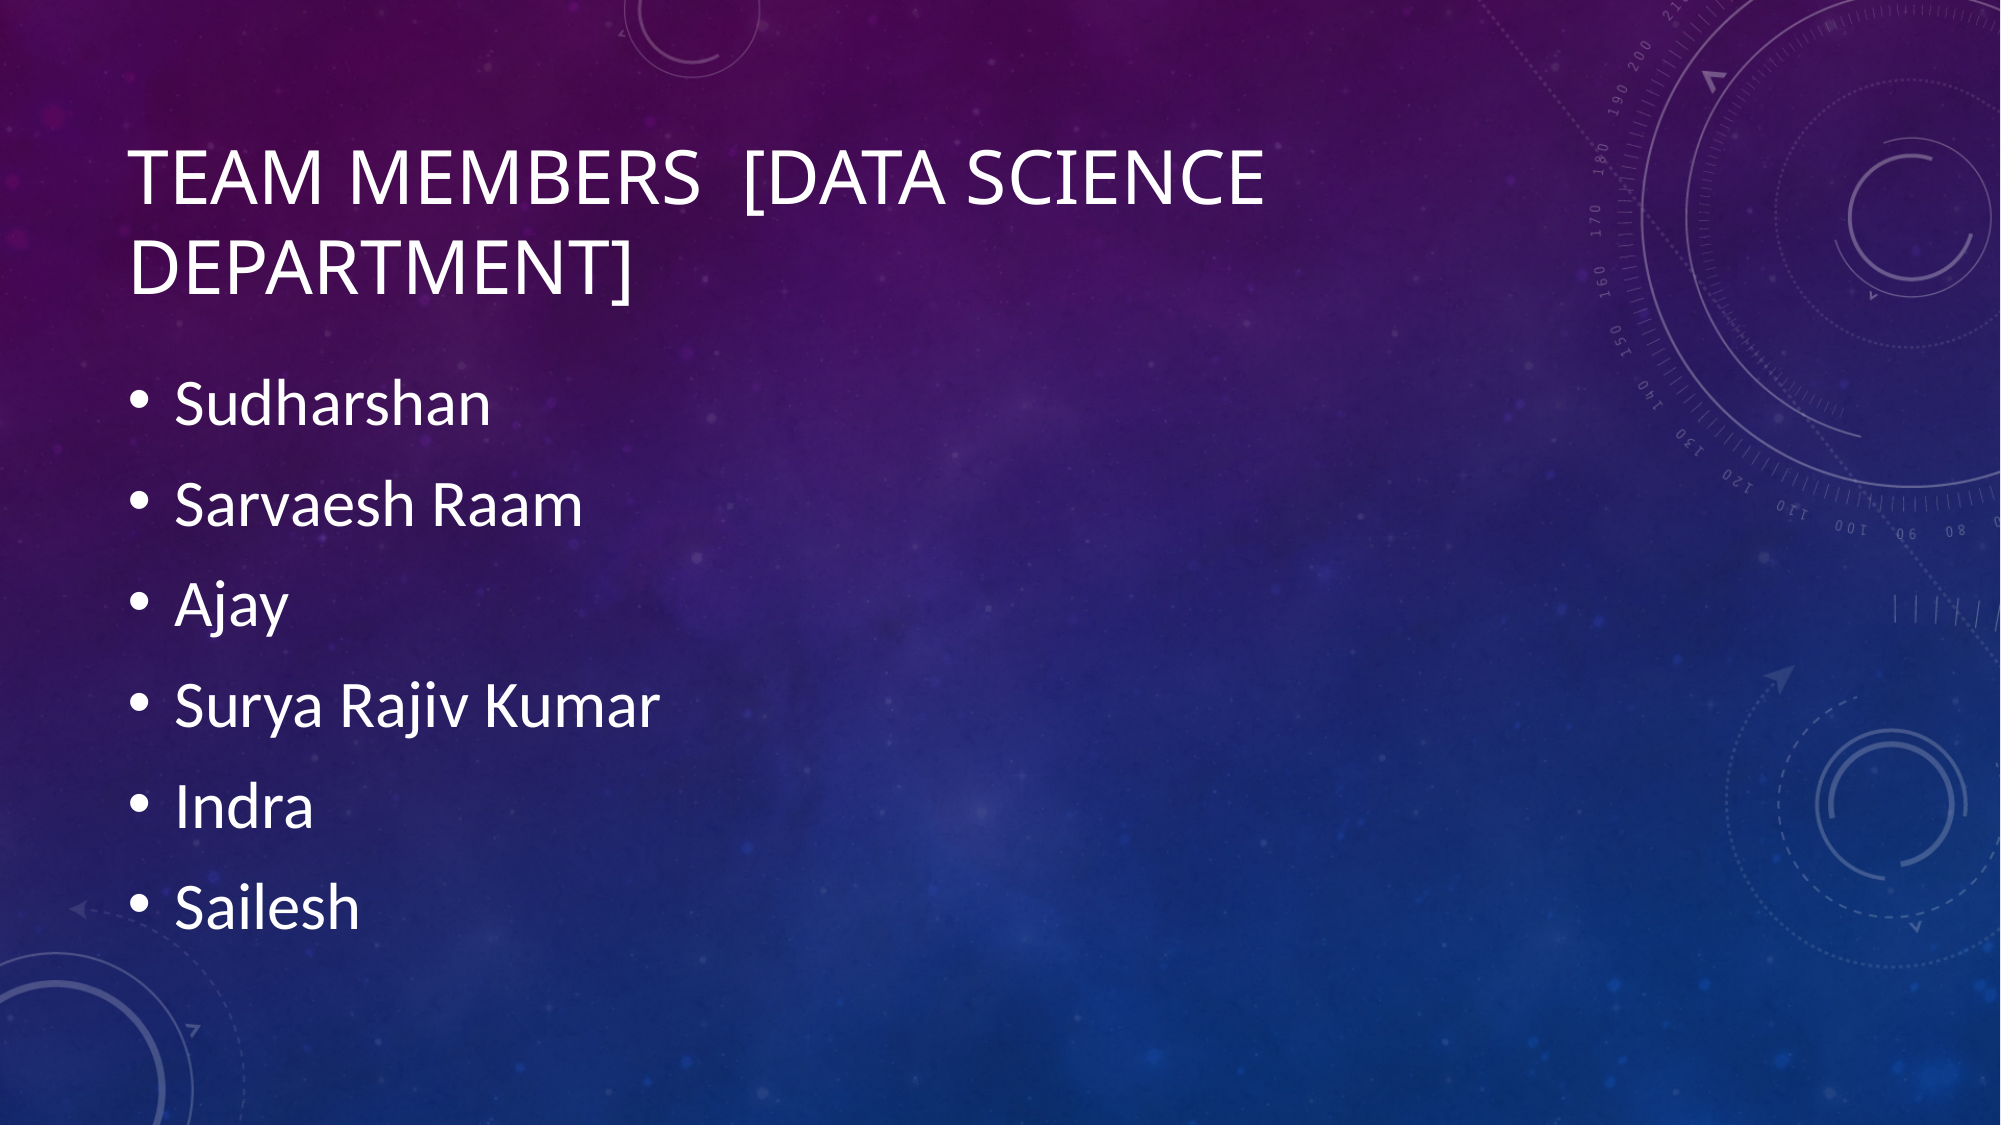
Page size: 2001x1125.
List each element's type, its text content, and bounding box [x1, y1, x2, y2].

title TEAM MEMBERS [Data science department] [112, 99, 1775, 339]
picture [0, 0, 2001, 1125]
list Sudharshan Sarvaesh Raam Ajay Surya Rajiv Kumar Indra Sailesh [112, 351, 1775, 950]
